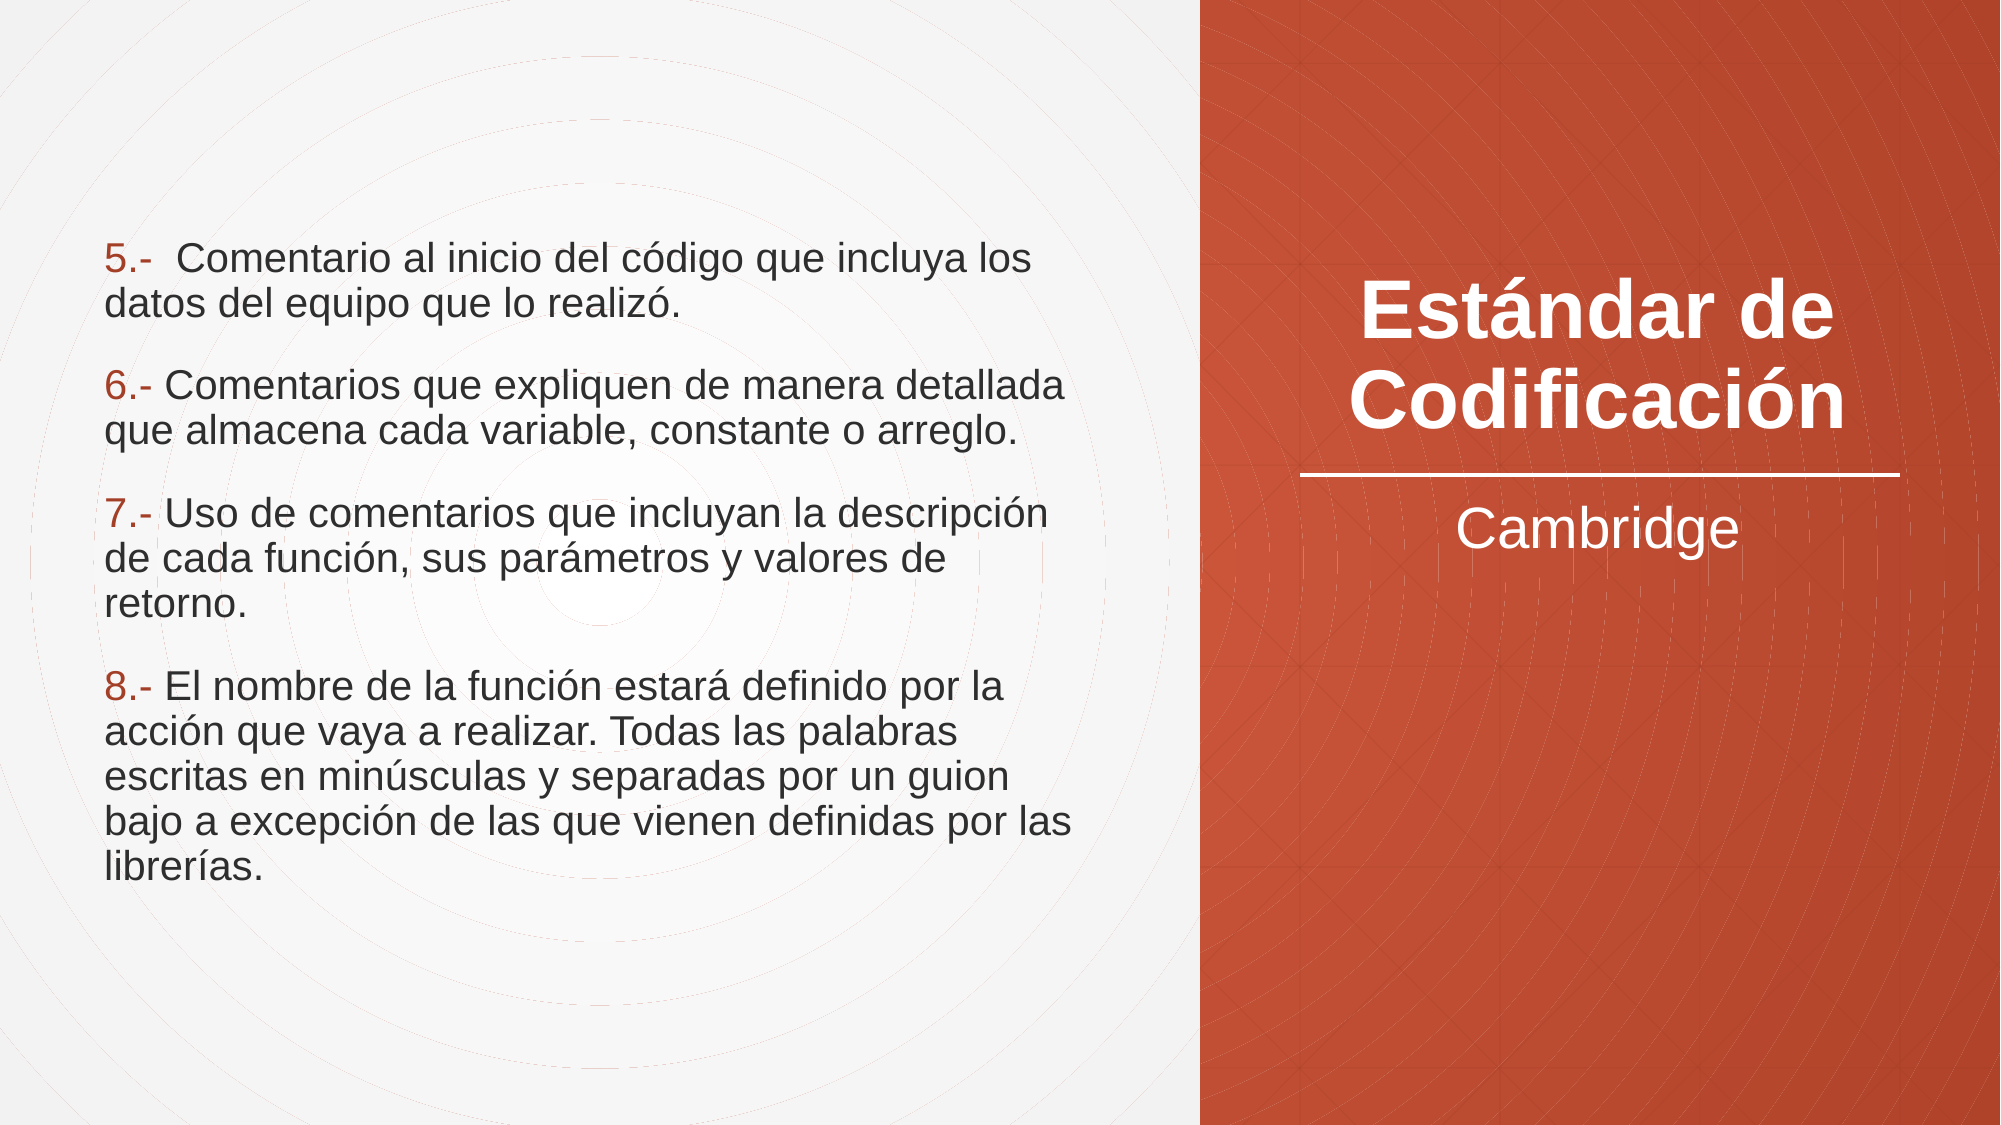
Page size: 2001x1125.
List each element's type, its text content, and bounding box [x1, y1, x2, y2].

list Cambridge [1298, 491, 1899, 867]
title Estándar de Codificación [1298, 93, 1899, 455]
list 5.- Comentario al inicio del código que incluya los datos del equipo que lo realizó. 6.- Comentarios que expliquen de manera detallada que almacena cada variable, constante o arreglo. 7.- Uso de comentarios que incluyan la descripción de cada función, sus parámetros y valores de retorno. 8.- El nombre de la función estará definido por la acción que vaya a realizar. Todas las palabras escritas en minúsculas y separadas por un guion bajo a excepción de las que vienen definidas por las librerías. [89, 228, 1110, 1084]
